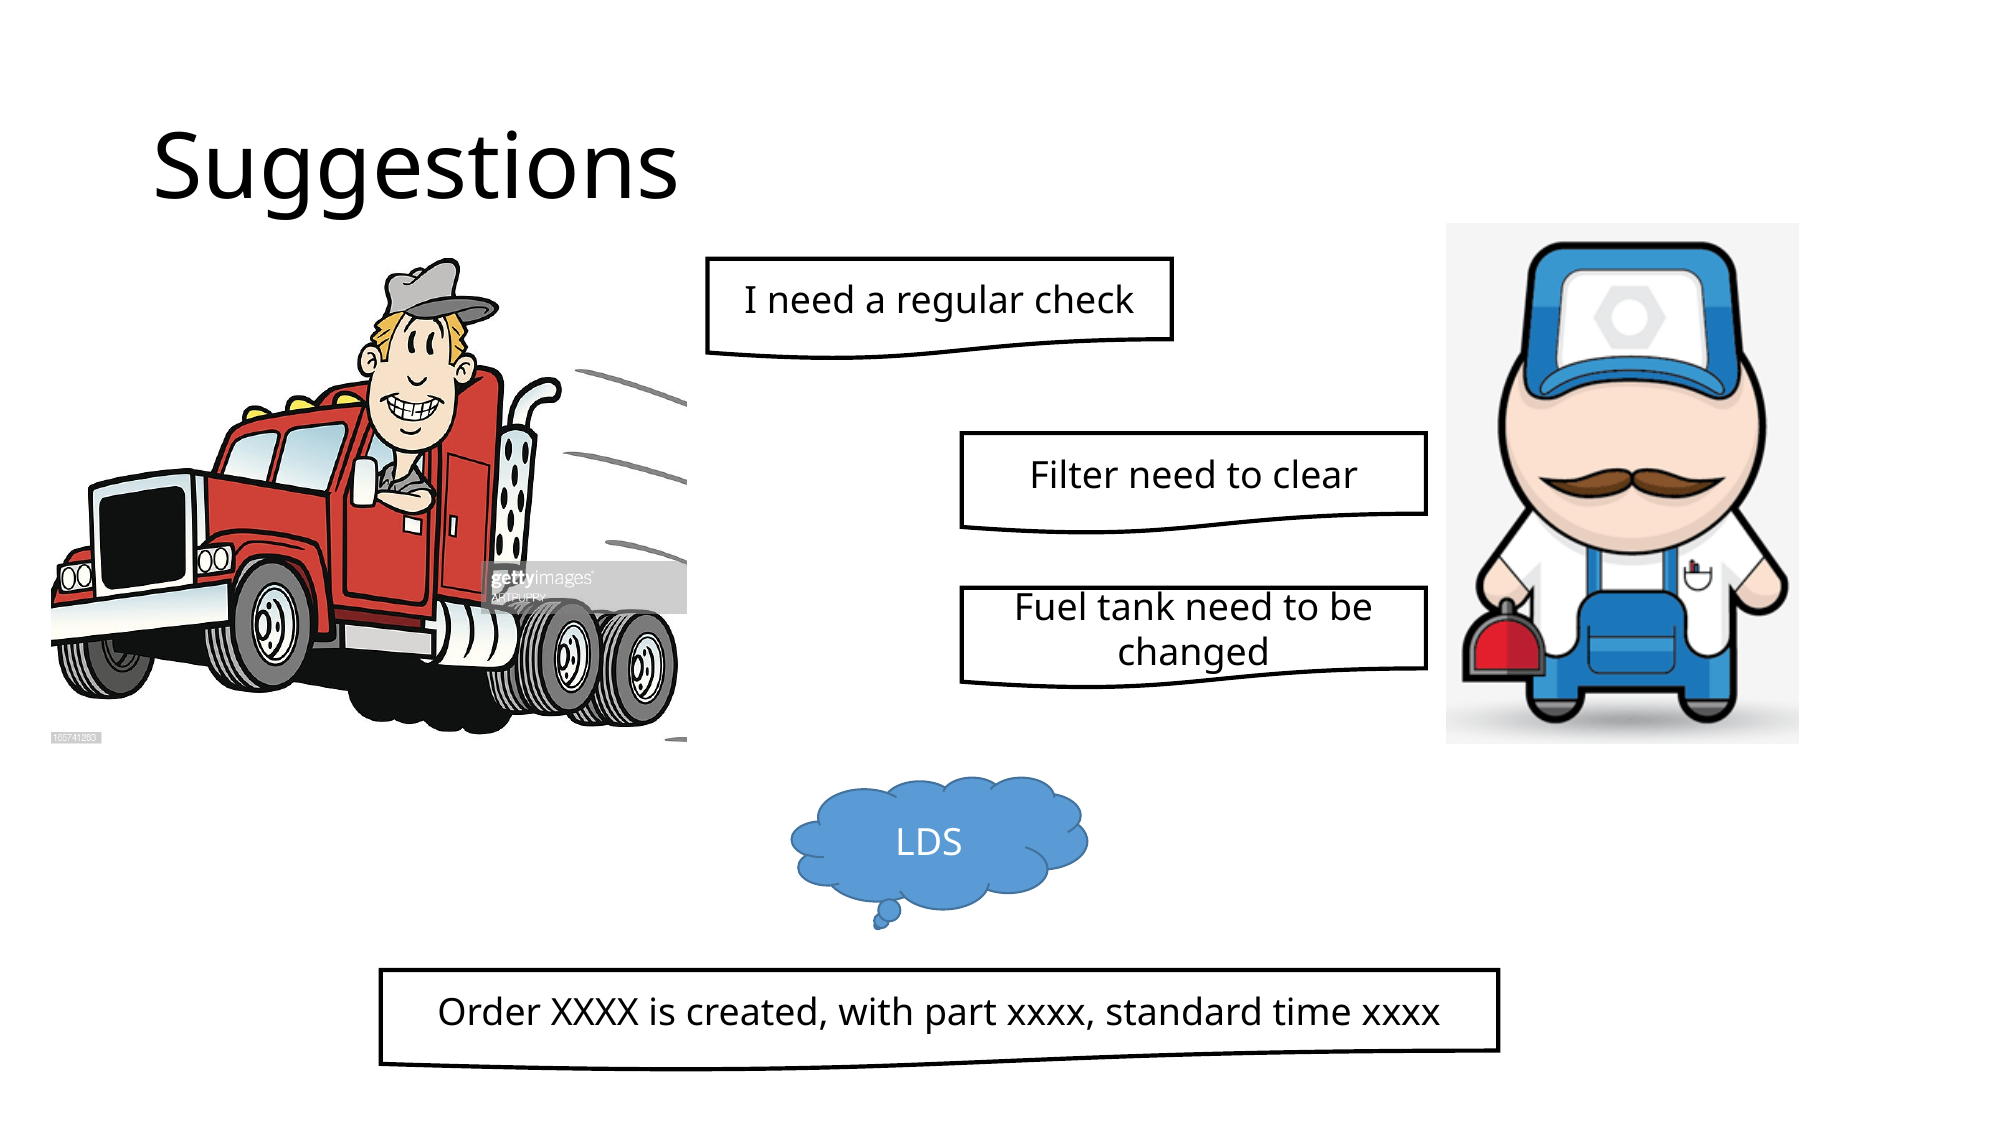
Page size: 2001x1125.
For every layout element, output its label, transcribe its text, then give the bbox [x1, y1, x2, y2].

text_box I need a regular check [706, 257, 1173, 359]
picture [51, 258, 687, 744]
text_box Fuel tank need to be changed [960, 586, 1427, 689]
title Suggestions [137, 59, 1863, 278]
text_box Order XXXX is created, with part xxxx, standard time xxxx [379, 969, 1500, 1071]
text_box LDS [790, 776, 1089, 931]
text_box Filter need to clear [960, 432, 1427, 534]
picture [1446, 223, 1799, 744]
